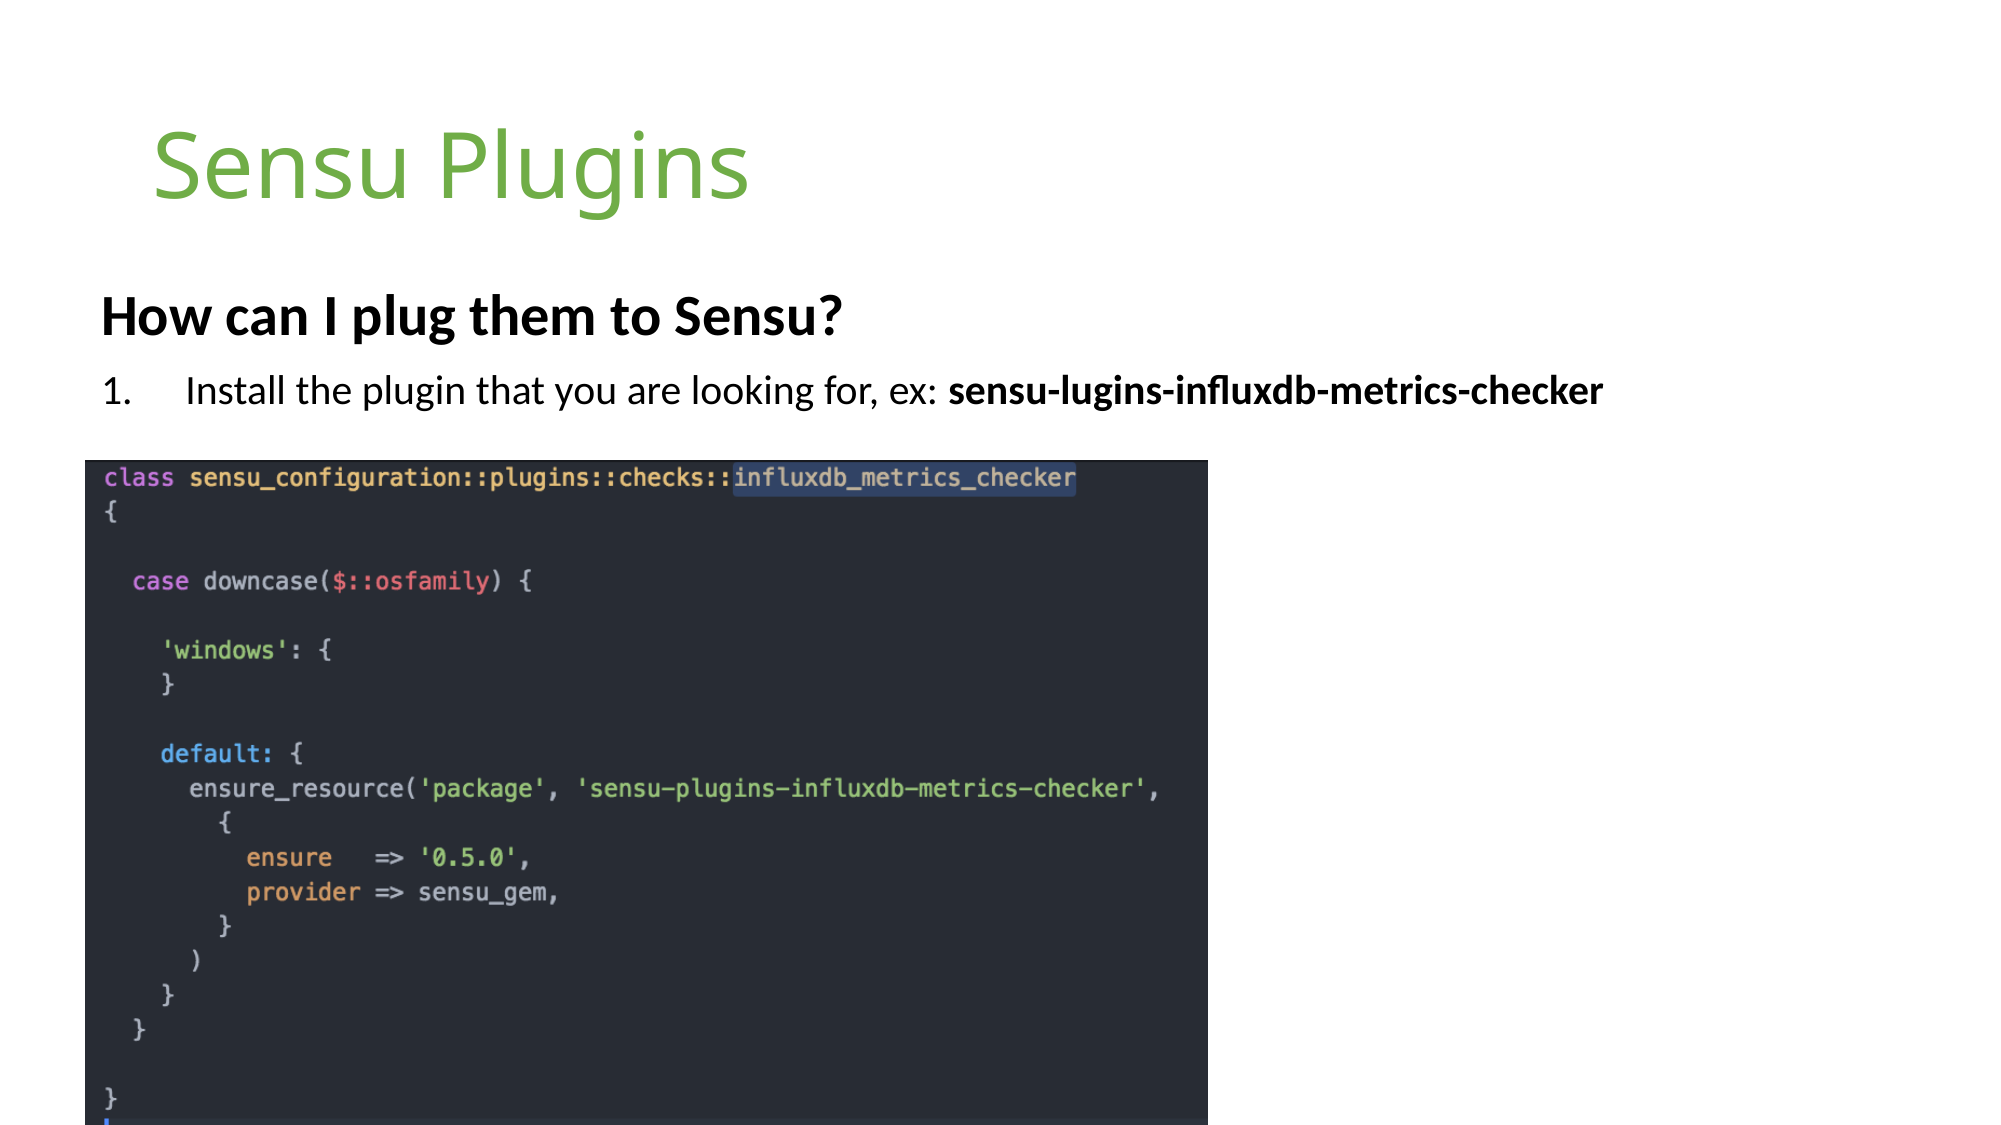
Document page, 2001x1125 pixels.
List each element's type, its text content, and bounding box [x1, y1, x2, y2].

list How can I plug them to Sensu? Install the plugin that you are looking for, ex: sensu-lugins-influxdb-metrics-checker [85, 277, 1863, 1070]
picture [85, 460, 1208, 1125]
title Sensu Plugins [137, 59, 1863, 277]
